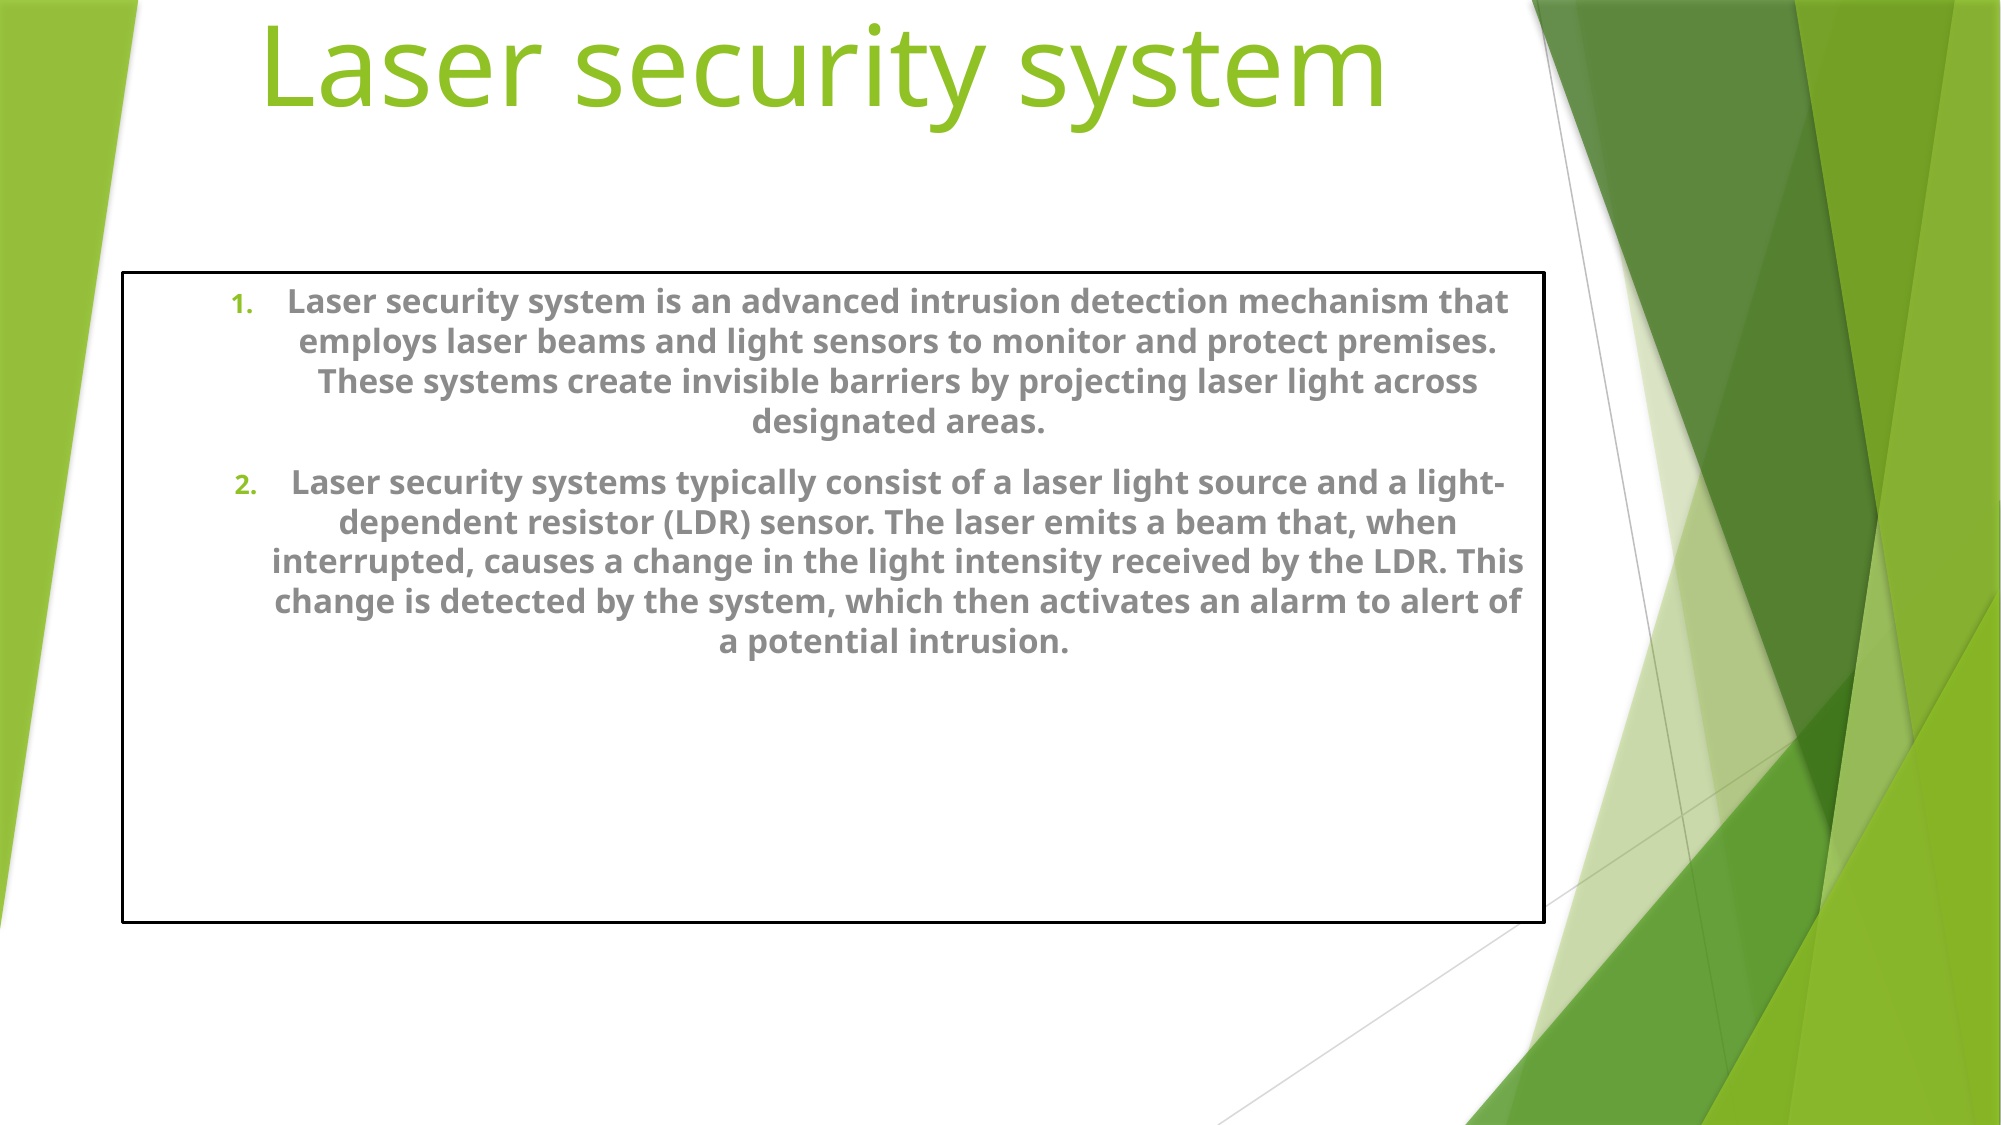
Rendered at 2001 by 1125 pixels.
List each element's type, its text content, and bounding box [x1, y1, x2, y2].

title Laser security system [161, 26, 1436, 137]
subtitle Laser security system is an advanced intrusion detection mechanism that employs laser beams and light sensors to monitor and protect premises. These systems create invisible barriers by projecting laser light across designated areas. Laser security systems typically consist of a laser light source and a light-dependent resistor (LDR) sensor. The laser emits a beam that, when interrupted, causes a change in the light intensity received by the LDR. This change is detected by the system, which then activates an alarm to alert of a potential intrusion. [121, 271, 1546, 924]
